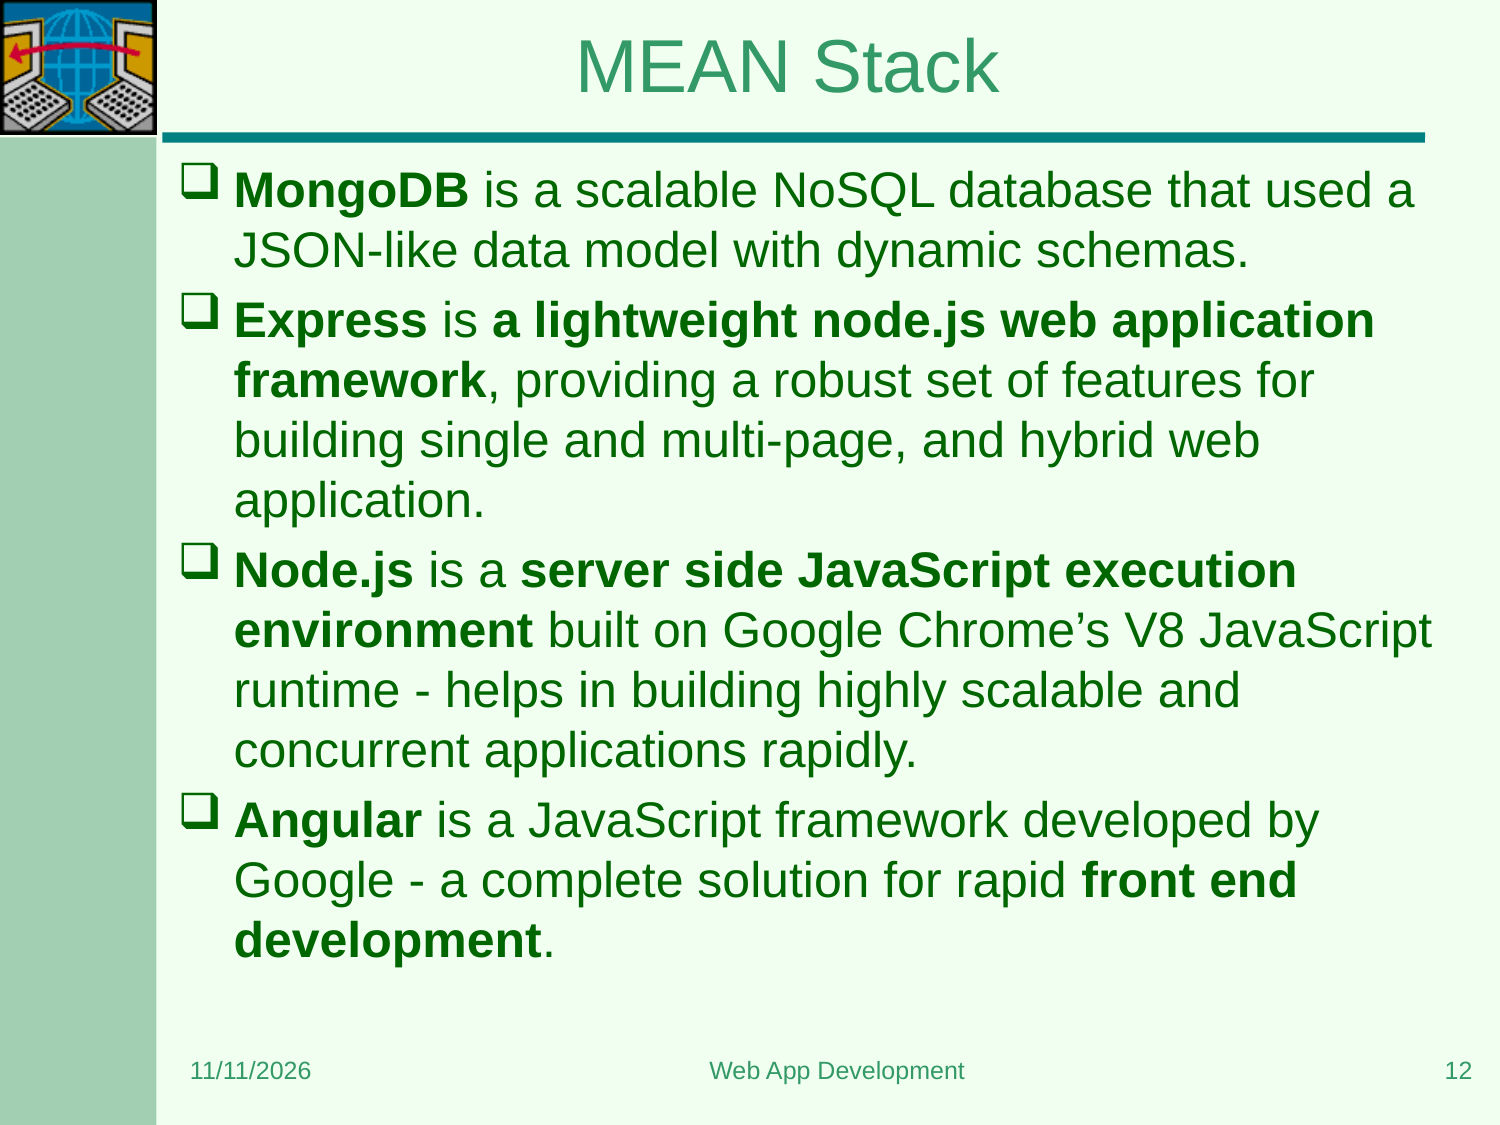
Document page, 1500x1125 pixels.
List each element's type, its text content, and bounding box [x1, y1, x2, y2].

list MongoDB is a scalable NoSQL database that used a JSON-like data model with dynamic schemas. Express is a lightweight node.js web application framework, providing a robust set of features for building single and multi-page, and hybrid web application. Node.js is a server side JavaScript execution environment built on Google Chrome’s V8 JavaScript runtime - helps in building highly scalable and concurrent applications rapidly. Angular is a JavaScript framework developed by Google - a complete solution for rapid front end development. [162, 149, 1488, 1013]
title MEAN Stack [150, 0, 1425, 125]
footer Web App Development [462, 1046, 1213, 1125]
slide_number 12 [1299, 1046, 1488, 1125]
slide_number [174, 1046, 438, 1125]
picture [0, 0, 157, 135]
